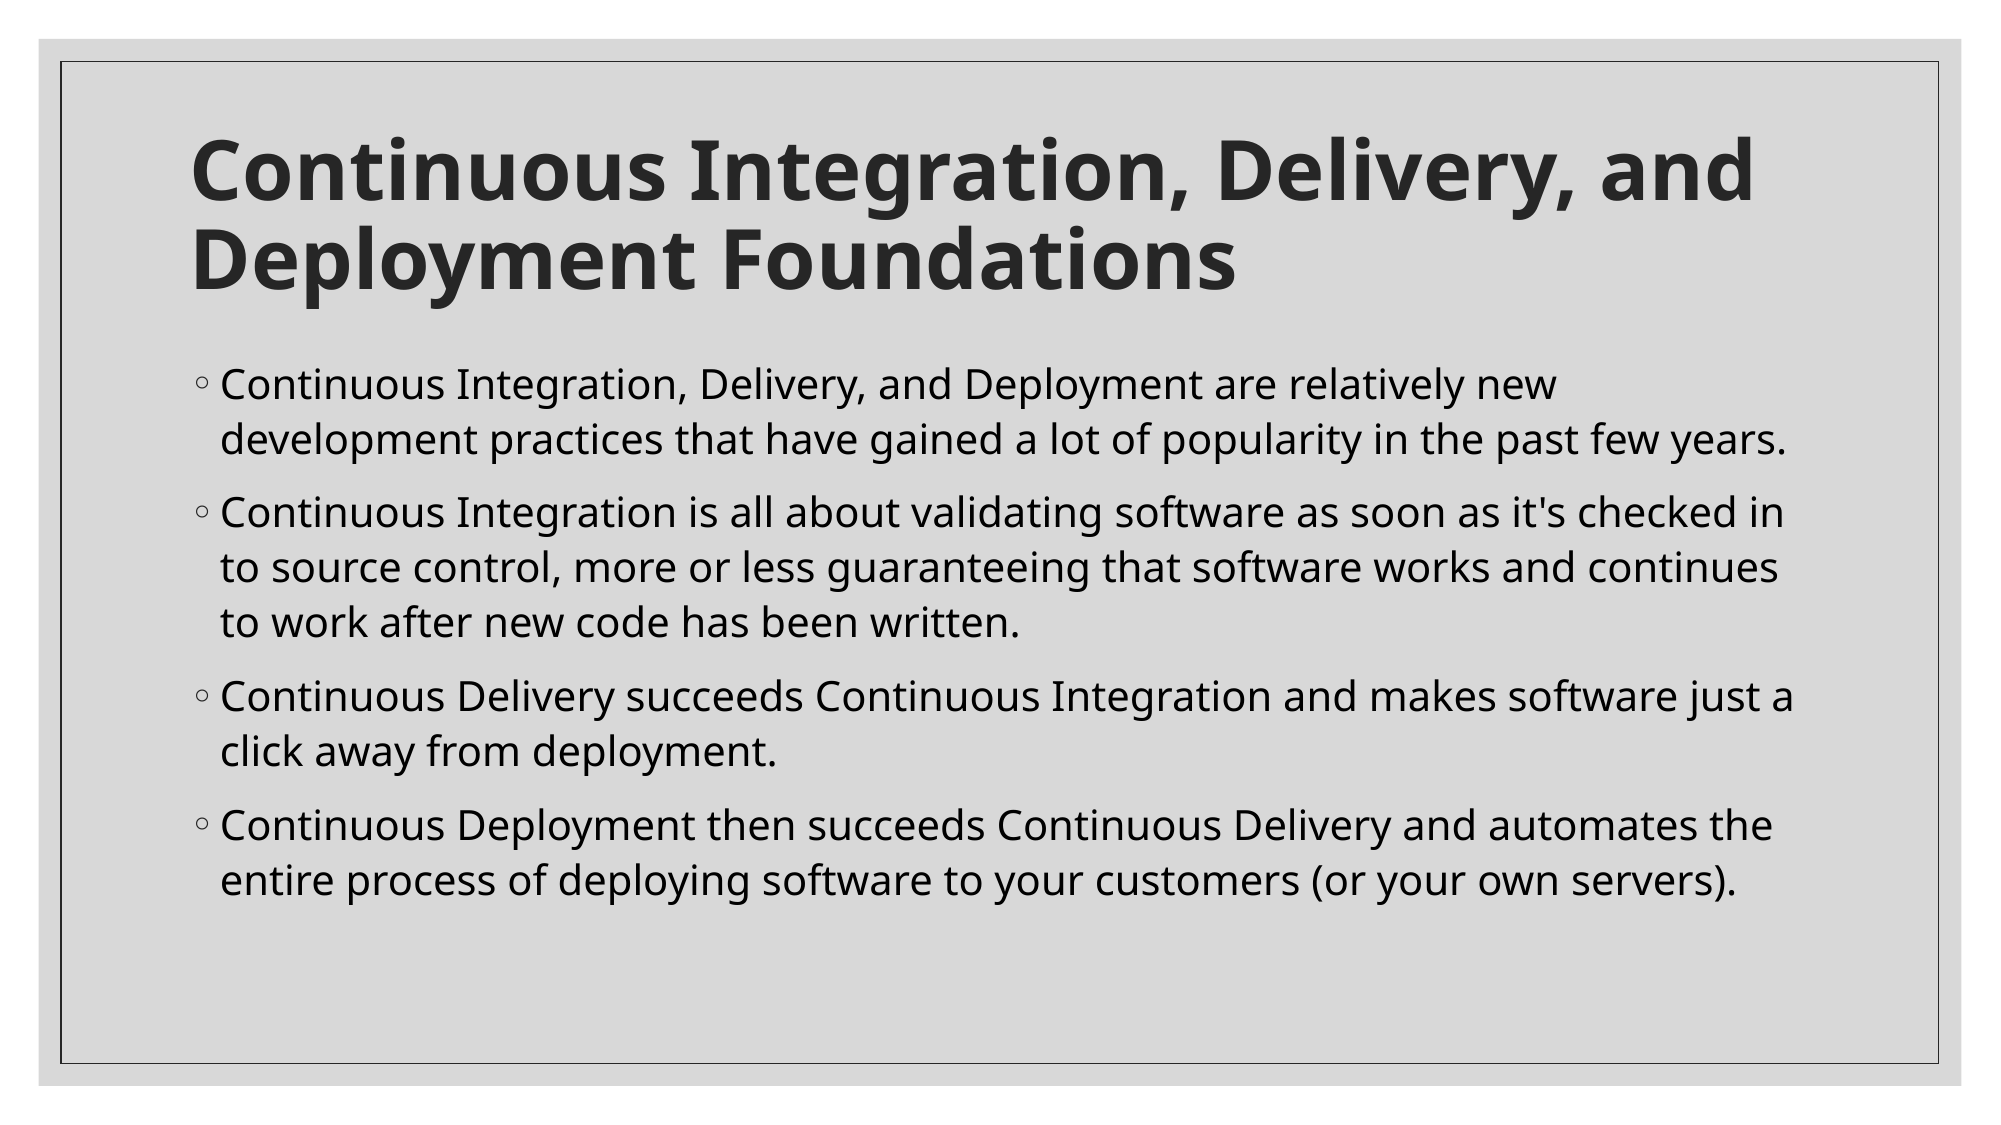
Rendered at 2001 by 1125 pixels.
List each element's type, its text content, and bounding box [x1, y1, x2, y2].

title Continuous Integration, Delivery, and Deployment Foundations [174, 105, 1825, 331]
list Continuous Integration, Delivery, and Deployment are relatively new development practices that have gained a lot of popularity in the past few years. Continuous Integration is all about validating software as soon as it's checked in to source control, more or less guaranteeing that software works and continues to work after new code has been written. Continuous Delivery succeeds Continuous Integration and makes software just a click away from deployment. Continuous Deployment then succeeds Continuous Delivery and automates the entire process of deploying software to your customers (or your own servers). [174, 345, 1825, 977]
